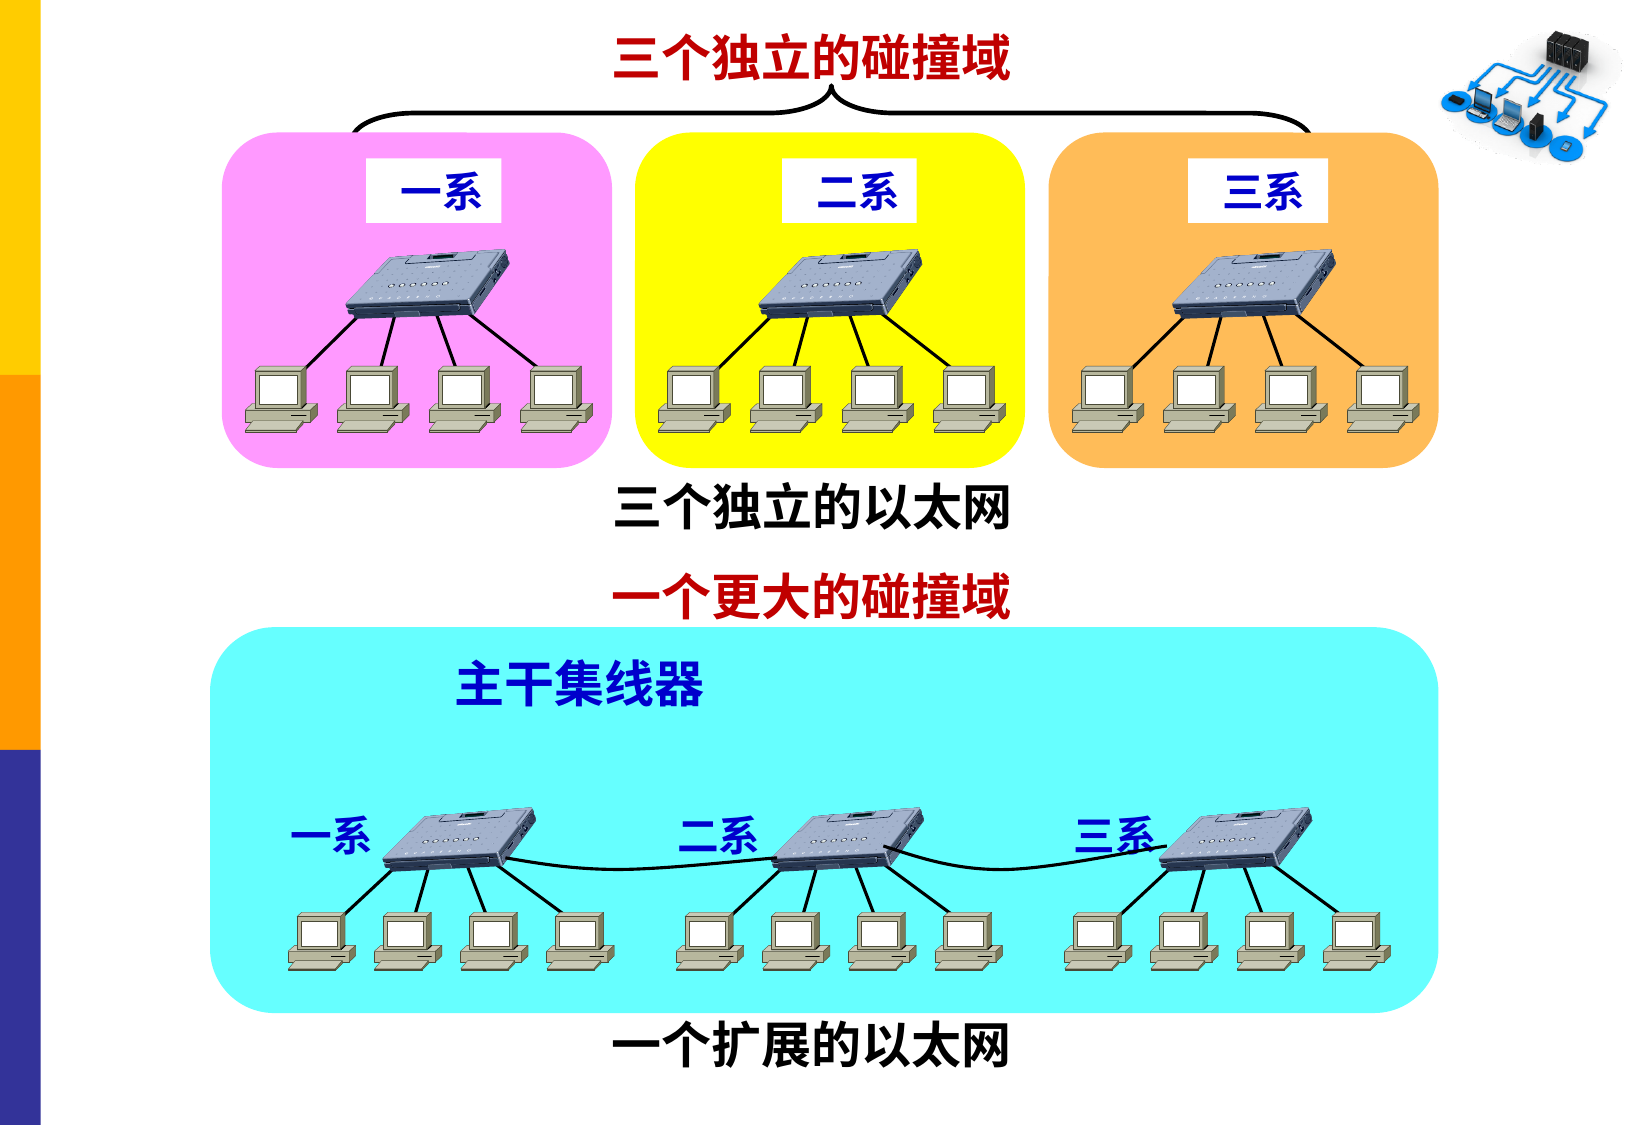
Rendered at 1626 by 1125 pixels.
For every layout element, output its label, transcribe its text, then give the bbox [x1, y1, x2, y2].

text_box 三个独立的以太网 [556, 477, 1069, 543]
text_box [221, 18, 1439, 469]
picture [1439, 30, 1624, 165]
text_box 一个扩展的以太网 [554, 1023, 1070, 1082]
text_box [209, 557, 1439, 1014]
